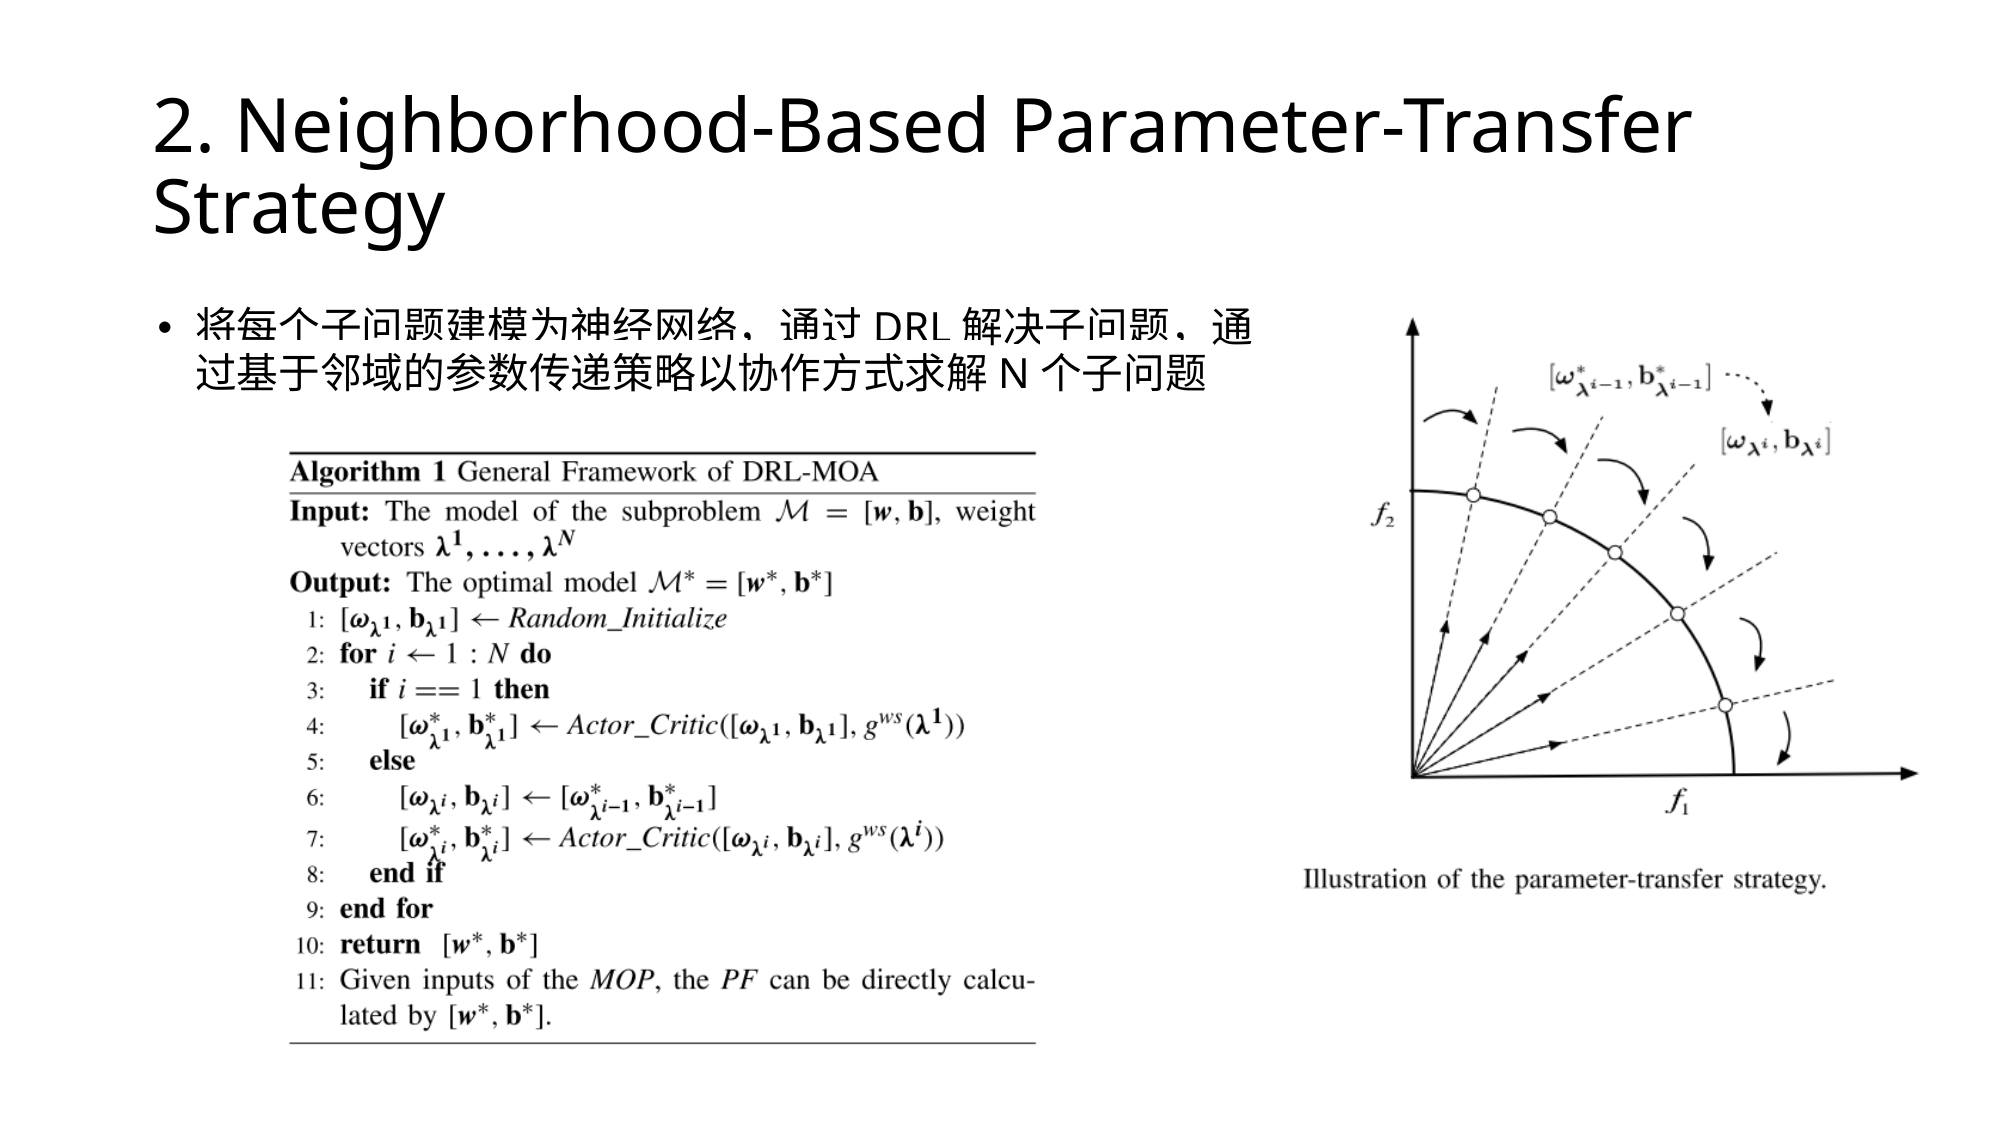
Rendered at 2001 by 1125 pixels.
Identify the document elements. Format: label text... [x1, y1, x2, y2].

list 将每个子问题建模为神经网络，通过DRL解决子问题，通过基于邻域的参数传递策略以协作方式求解N个子问题 [142, 299, 1296, 1014]
picture [1280, 299, 1978, 906]
picture [275, 435, 1074, 1051]
title 2. Neighborhood-Based Parameter-Transfer Strategy [137, 59, 1892, 278]
